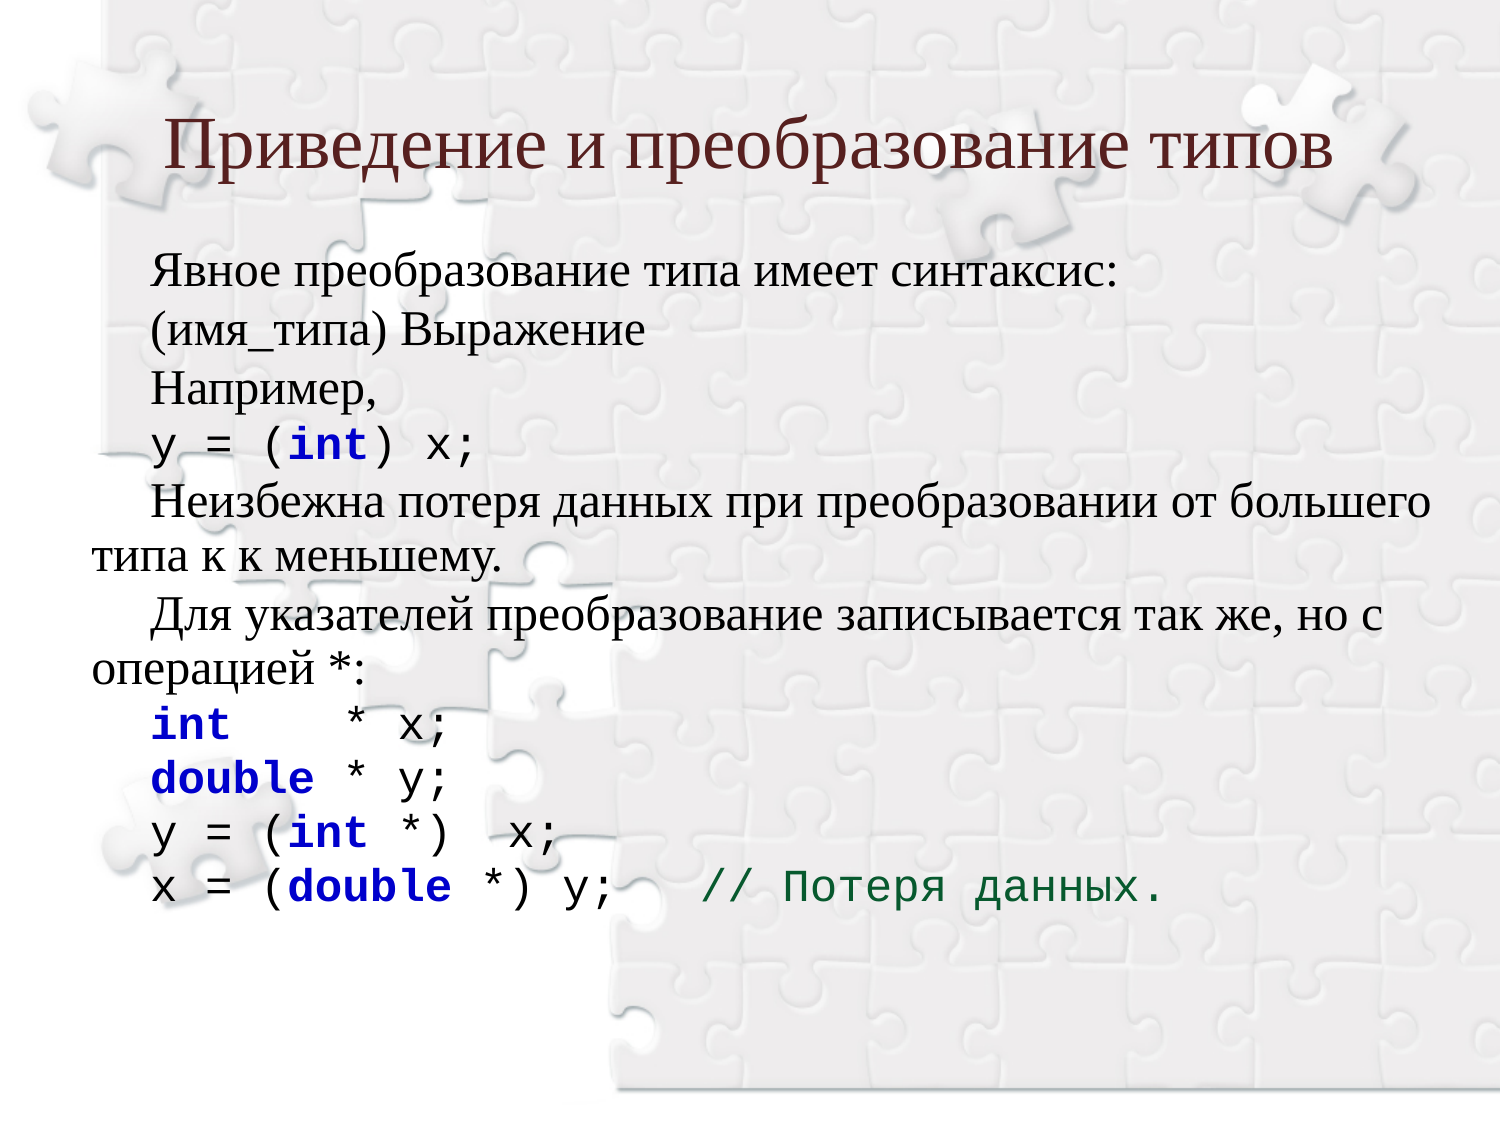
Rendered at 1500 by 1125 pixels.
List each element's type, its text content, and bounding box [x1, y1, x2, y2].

picture [0, 0, 1500, 1125]
list Явное преобразование типа имеет синтаксис: (имя_типа) Выражение Например, y = (int) x; Неизбежна потеря данных при преобразовании от большего типа к к меньшему. Для указателей преобразование записывается так же, но с операцией *: int * x; double * y; y = (int *) x; x = (double *) y; // Потеря данных. [76, 235, 1464, 1063]
text_box Приведение и преобразование типов [74, 45, 1425, 233]
